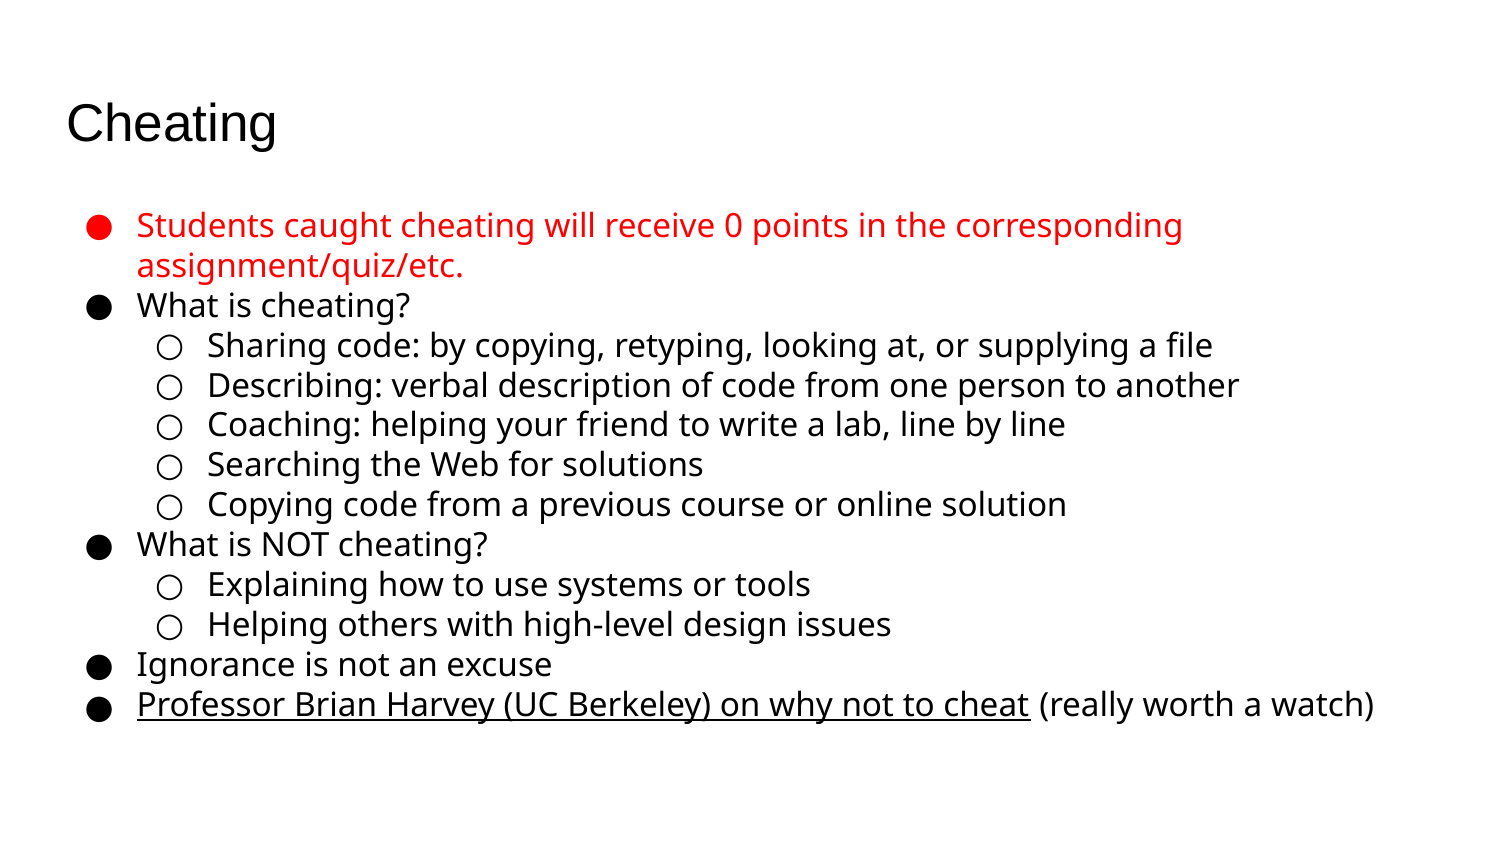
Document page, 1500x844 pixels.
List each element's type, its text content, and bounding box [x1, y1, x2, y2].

list Students caught cheating will receive 0 points in the corresponding assignment/quiz/etc. What is cheating? Sharing code: by copying, retyping, looking at, or supplying a file Describing: verbal description of code from one person to another Coaching: helping your friend to write a lab, line by line Searching the Web for solutions Copying code from a previous course or online solution What is NOT cheating? Explaining how to use systems or tools Helping others with high-level design issues Ignorance is not an excuse Professor Brian Harvey (UC Berkeley) on why not to cheat (really worth a watch) [51, 189, 1449, 750]
title Cheating [51, 72, 1449, 167]
